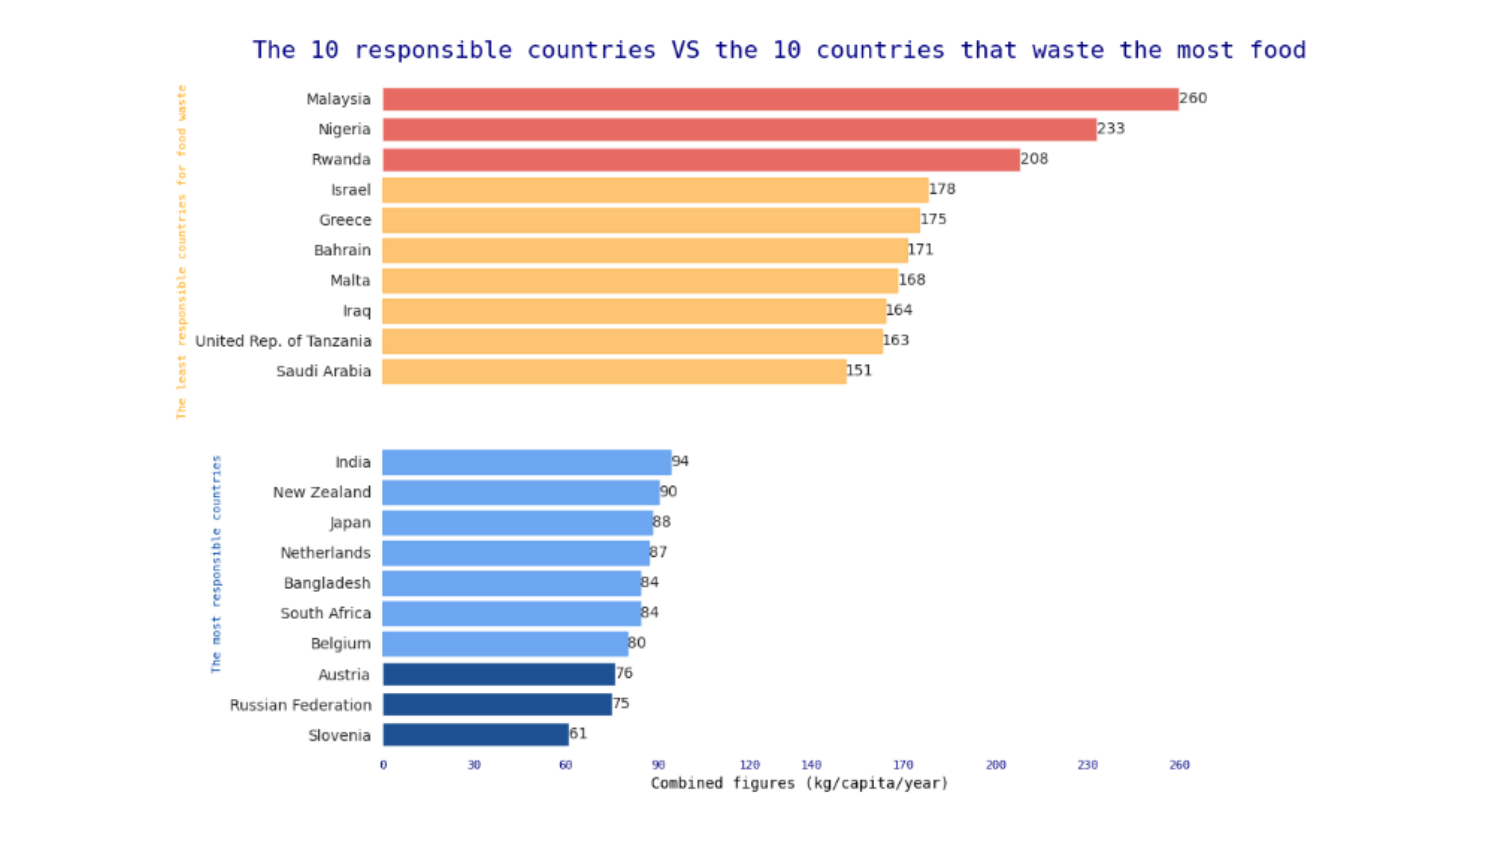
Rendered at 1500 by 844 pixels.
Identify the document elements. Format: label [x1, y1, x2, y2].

picture [145, 24, 1355, 819]
